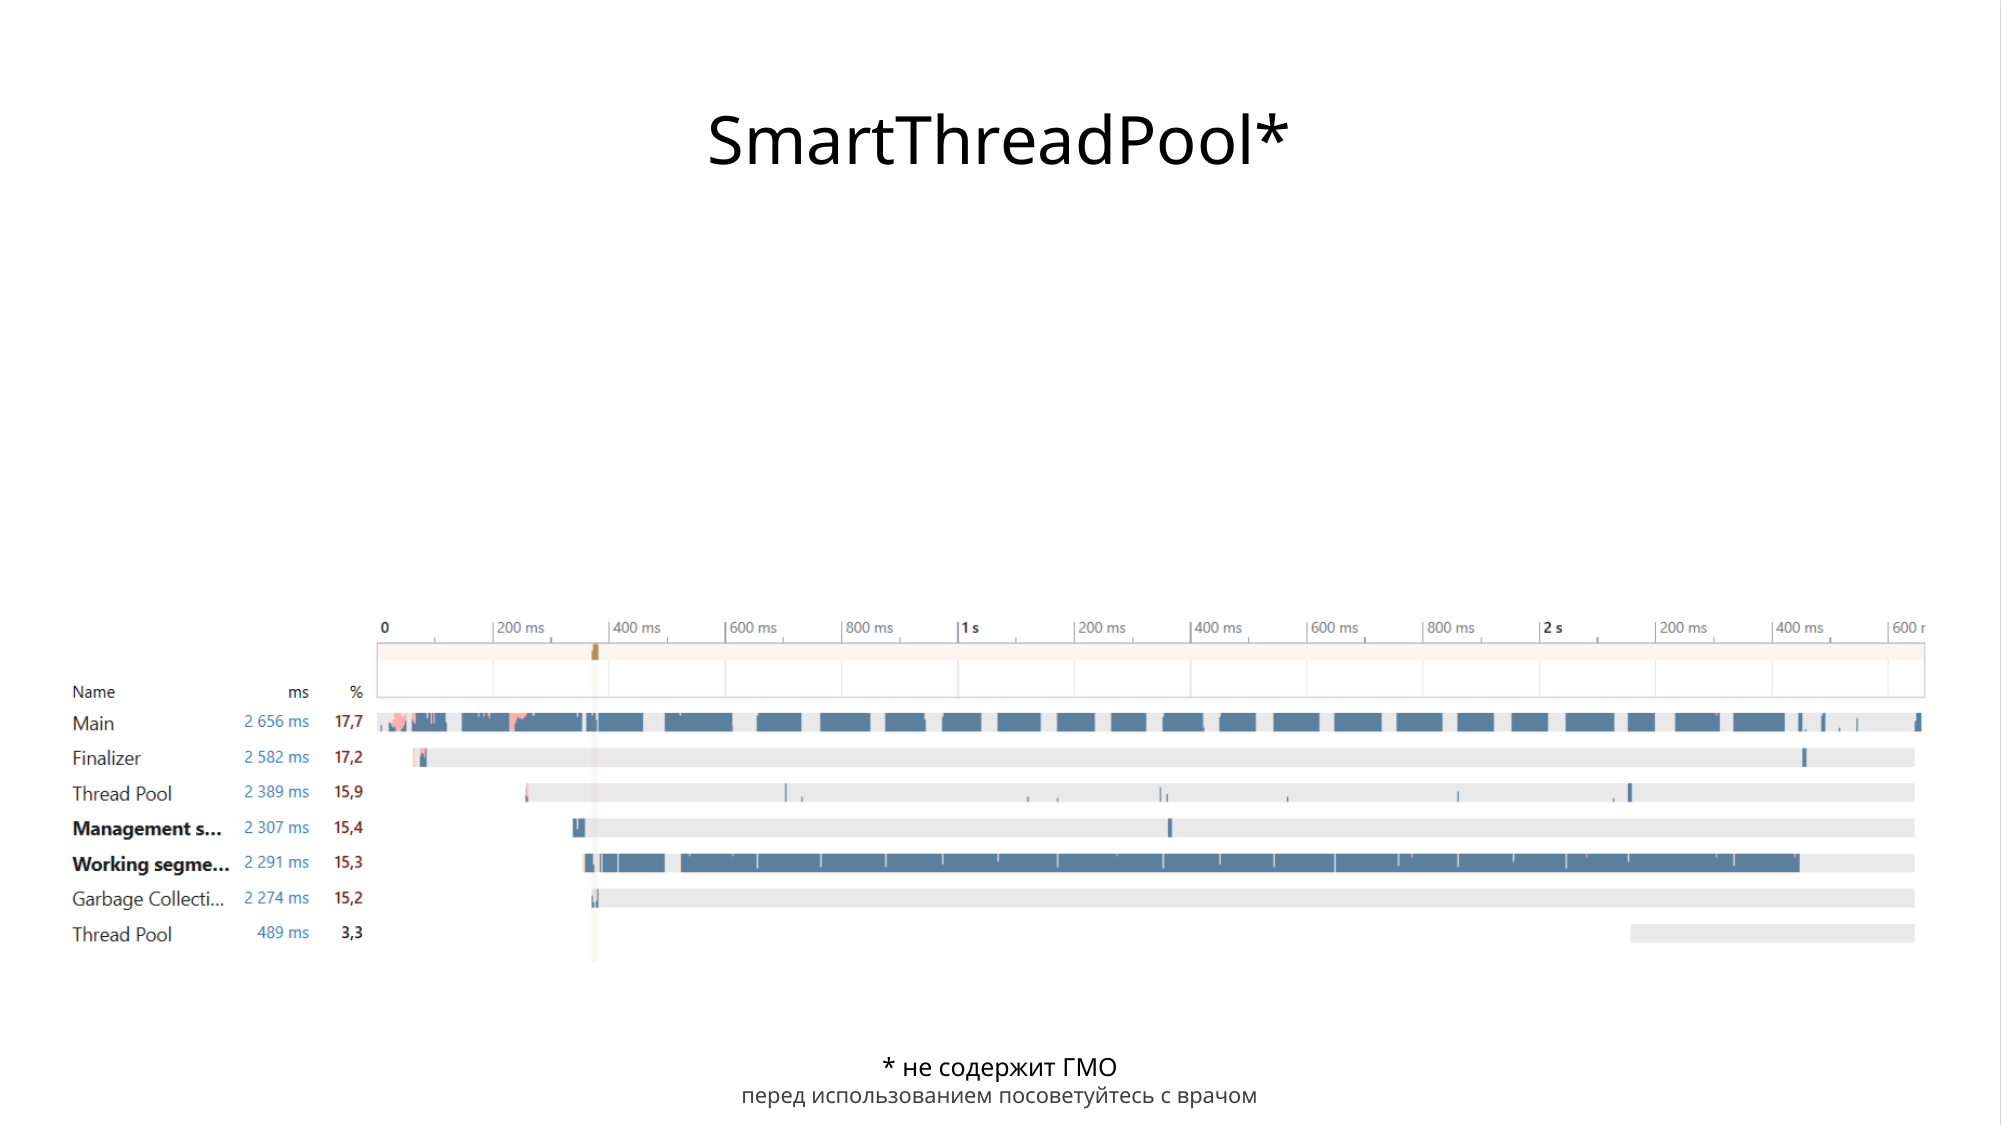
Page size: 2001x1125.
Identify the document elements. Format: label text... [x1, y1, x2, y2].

text_box SmartThreadPool* [0, 0, 2000, 277]
picture [68, 609, 1932, 962]
text_box * не содержит ГМО перед использованием посоветуйтесь с врачом [0, 1035, 2000, 1123]
